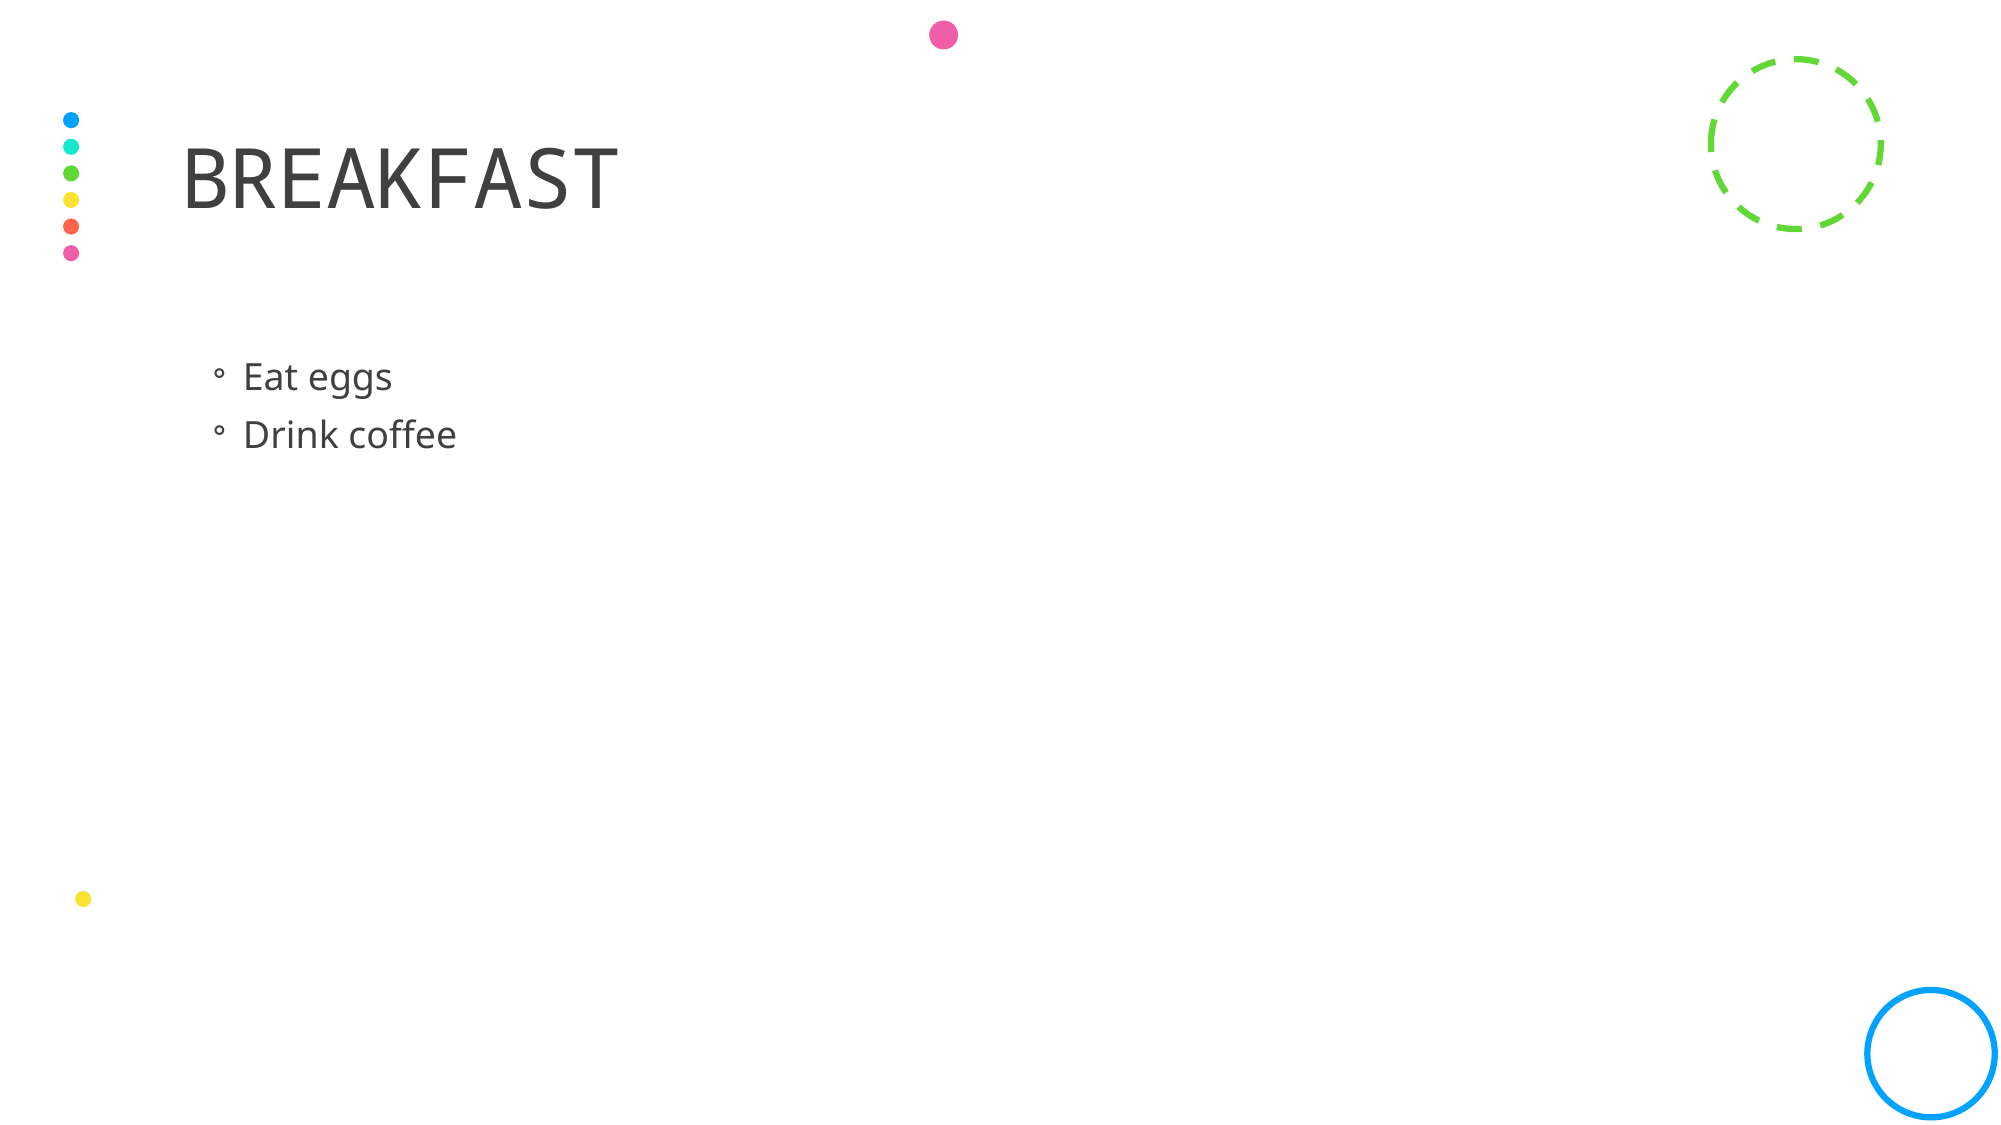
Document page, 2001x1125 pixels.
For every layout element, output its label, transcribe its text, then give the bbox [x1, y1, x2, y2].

title Breakfast [180, 69, 1830, 294]
list Eat eggs Drink coffee [180, 345, 1830, 963]
